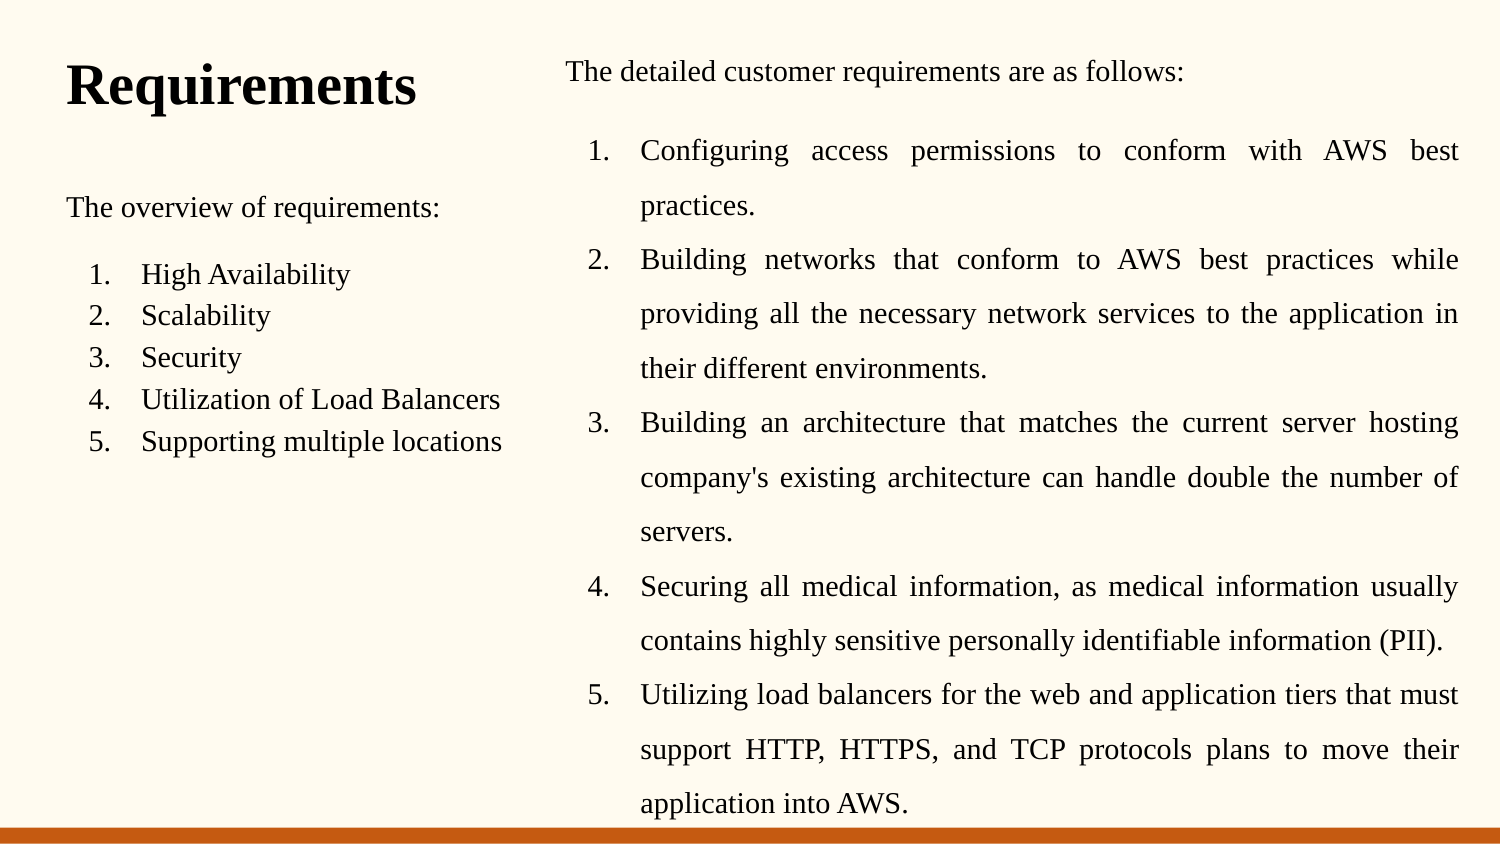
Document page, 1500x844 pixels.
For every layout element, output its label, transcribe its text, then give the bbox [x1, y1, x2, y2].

list The overview of requirements: High Availability Scalability Security Utilization of Load Balancers Supporting multiple locations [51, 166, 550, 725]
list The detailed customer requirements are as follows: Configuring access permissions to conform with AWS best practices. Building networks that conform to AWS best practices while providing all the necessary network services to the application in their different environments. Building an architecture that matches the current server hosting company's existing architecture can handle double the number of servers. Securing all medical information, as medical information usually contains highly sensitive personally identifiable information (PII). Utilizing load balancers for the web and application tiers that must support HTTP, HTTPS, and TCP protocols plans to move their application into AWS. [550, 30, 1475, 813]
title Requirements [51, 30, 550, 132]
